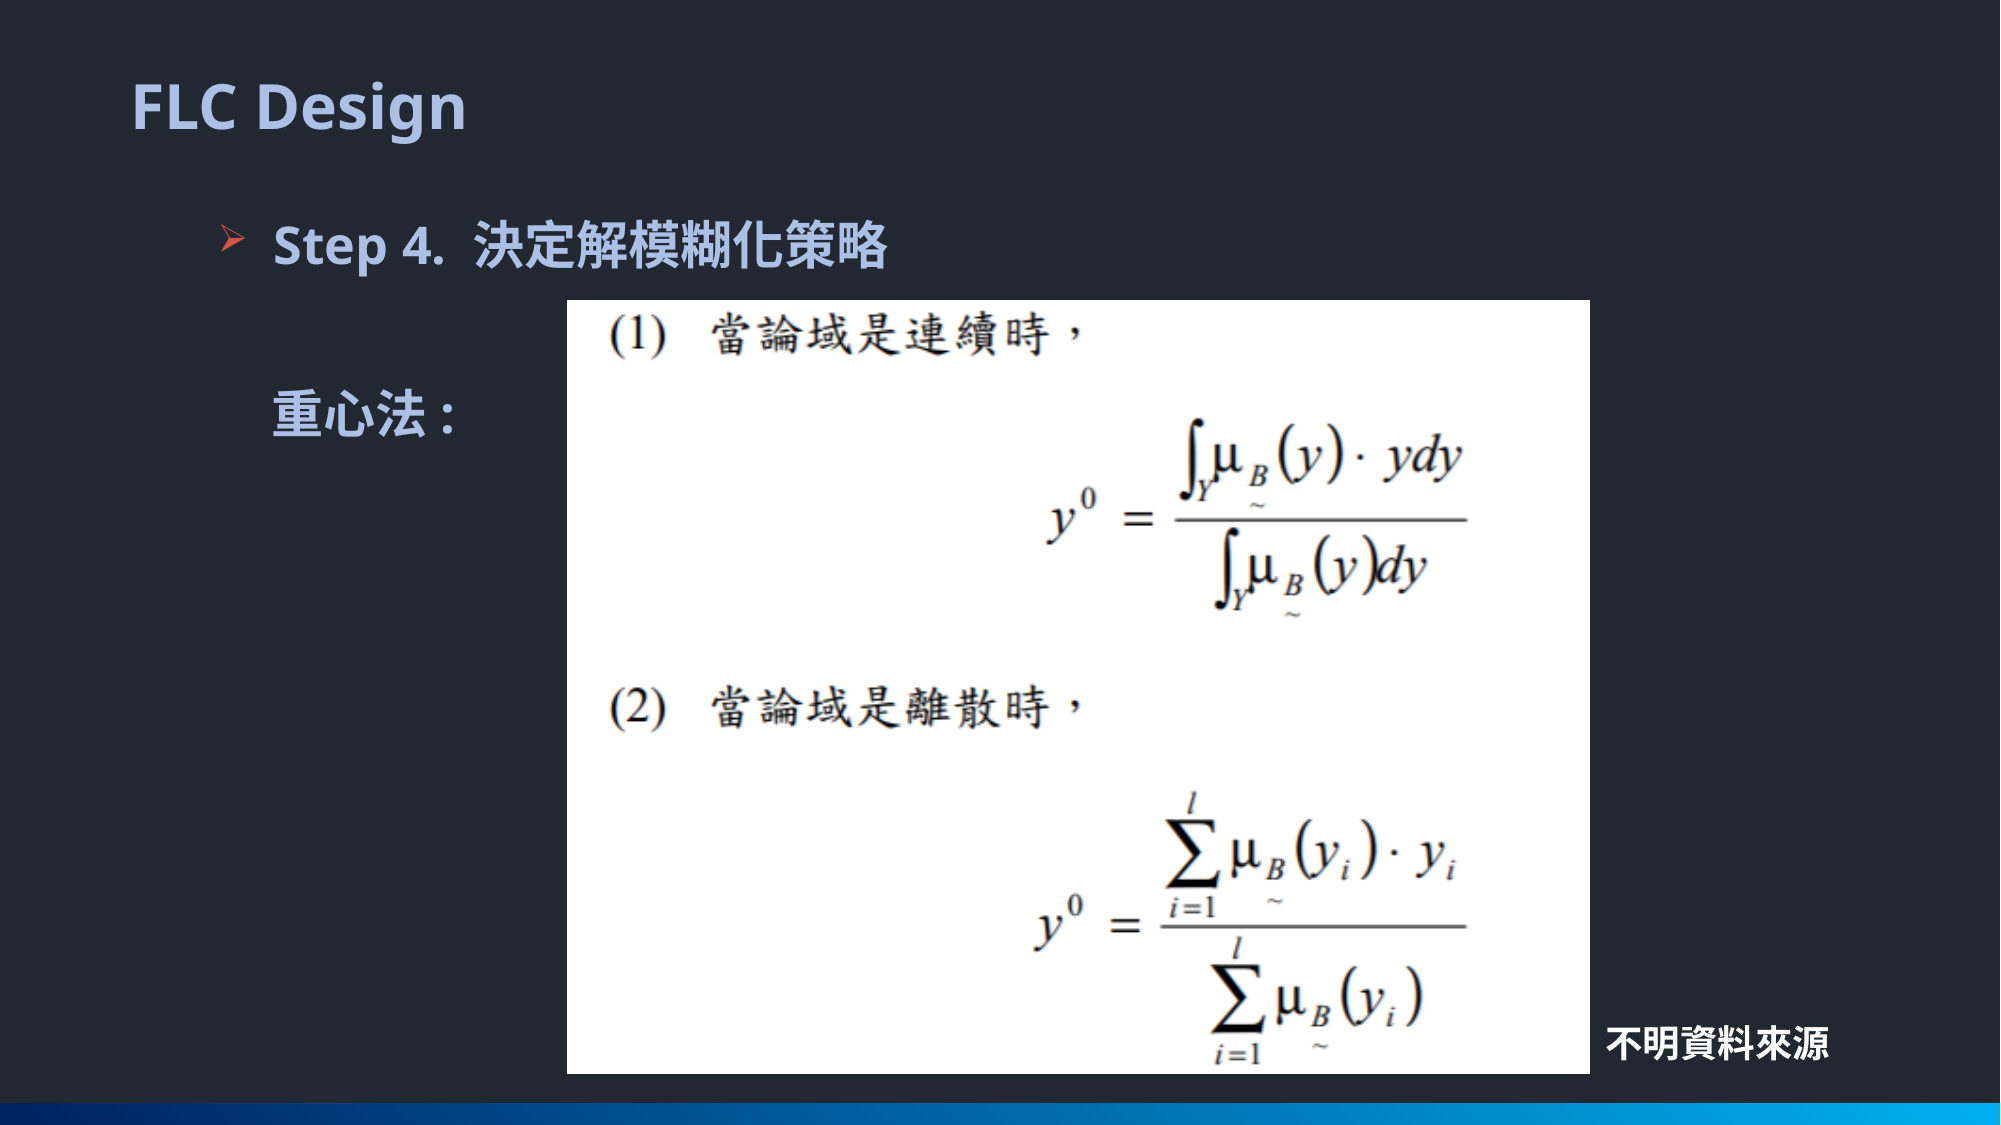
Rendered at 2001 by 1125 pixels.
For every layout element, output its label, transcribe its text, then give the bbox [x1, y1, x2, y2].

text_box 重心法: [256, 373, 536, 452]
picture [567, 300, 1590, 1074]
text_box FLC Design [115, 59, 484, 149]
text_box Step 4. 決定解模糊化策略 [202, 204, 933, 282]
text_box 不明資料來源 [1590, 1012, 1846, 1073]
